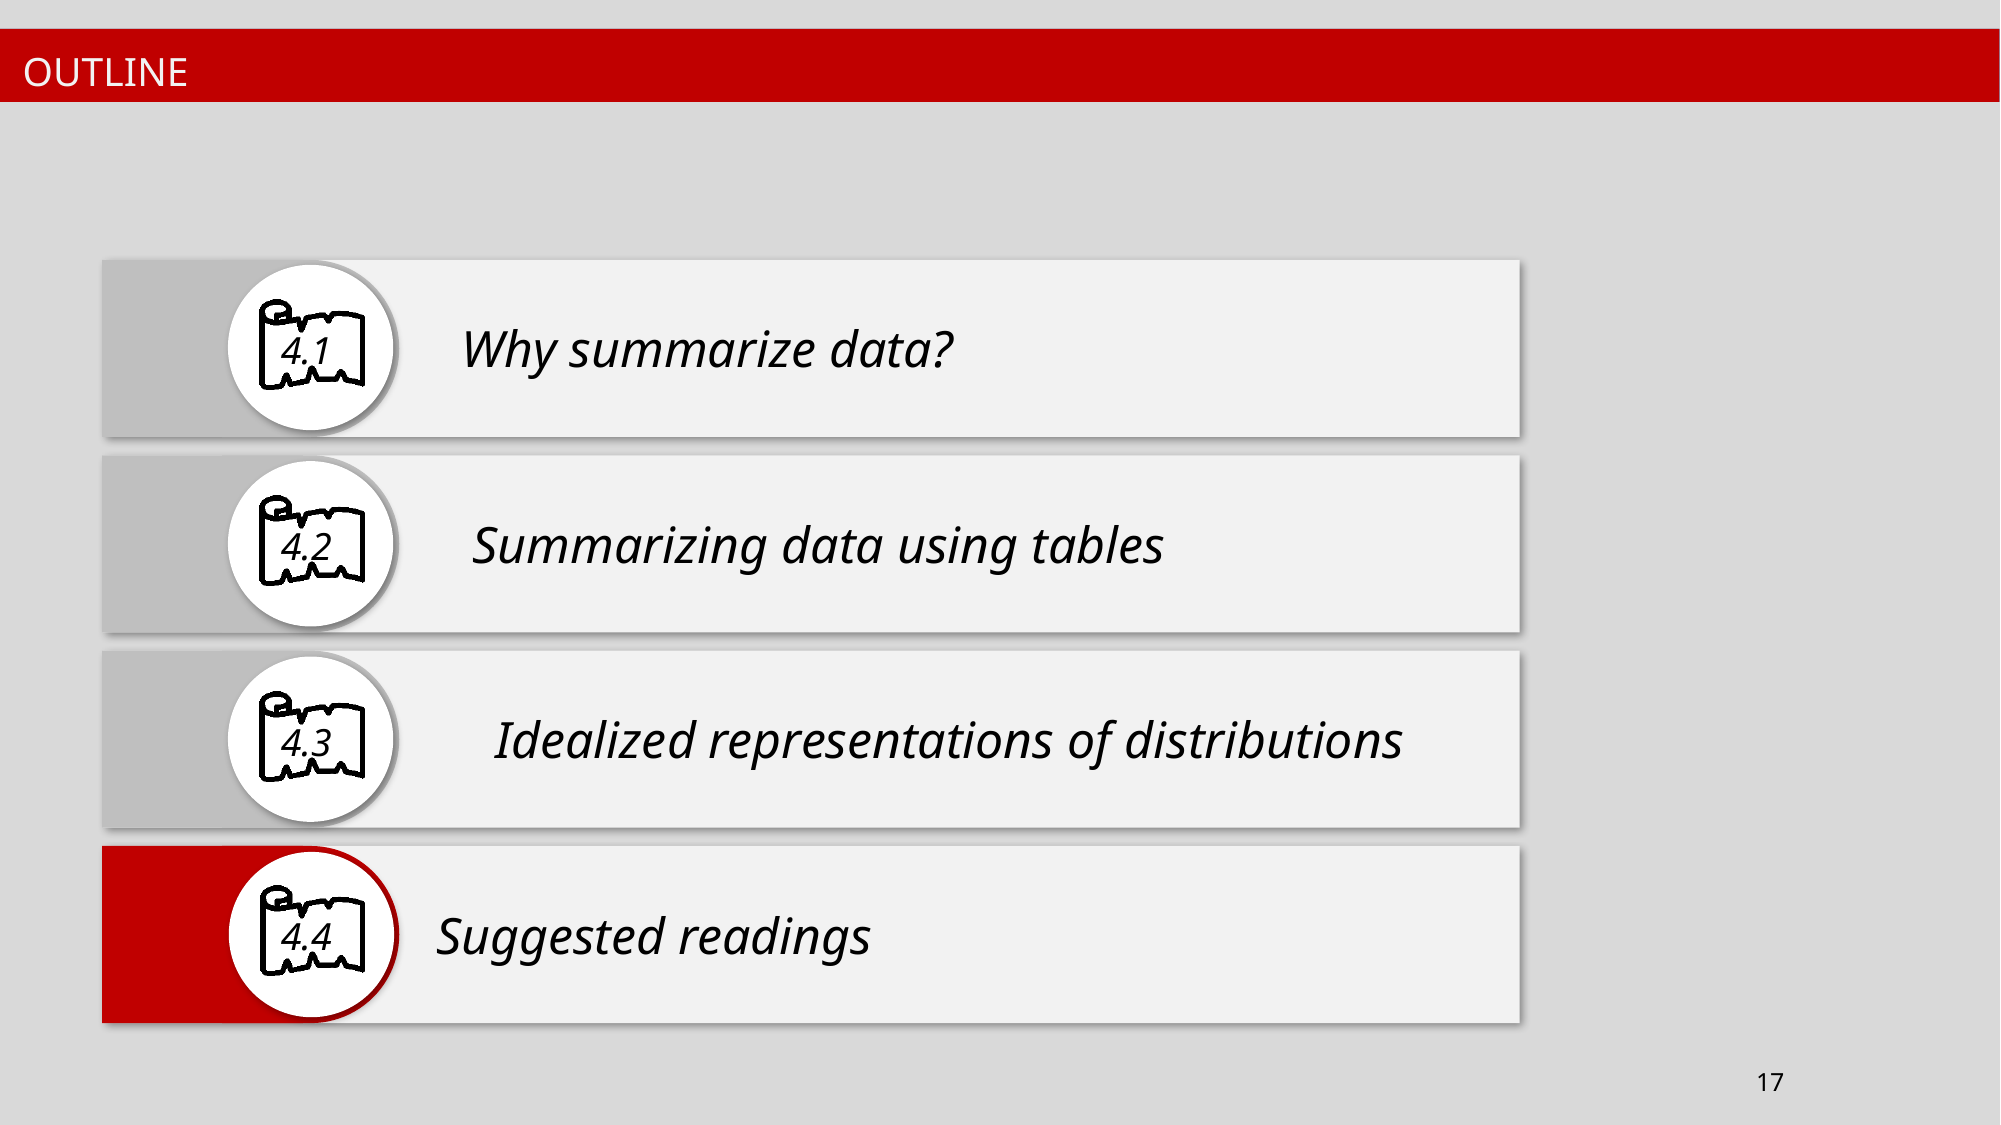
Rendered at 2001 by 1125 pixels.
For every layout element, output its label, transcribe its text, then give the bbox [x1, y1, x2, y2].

text_box [405, 845, 1521, 1024]
text_box Why summarize data? [447, 309, 969, 385]
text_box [101, 845, 400, 1024]
text_box [405, 454, 1521, 633]
title OUTLINE [7, 46, 2000, 102]
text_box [101, 650, 400, 828]
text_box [227, 264, 394, 431]
text_box Idealized representations of distributions [480, 701, 1420, 776]
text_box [227, 460, 394, 627]
picture [259, 885, 366, 976]
text_box Suggested readings [421, 897, 969, 972]
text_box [101, 454, 400, 633]
text_box Summarizing data using tables [457, 505, 1181, 581]
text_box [101, 259, 400, 438]
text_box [227, 656, 394, 823]
text_box [405, 259, 1521, 438]
slide_number 17 [1748, 1053, 1904, 1114]
text_box [405, 650, 1521, 829]
